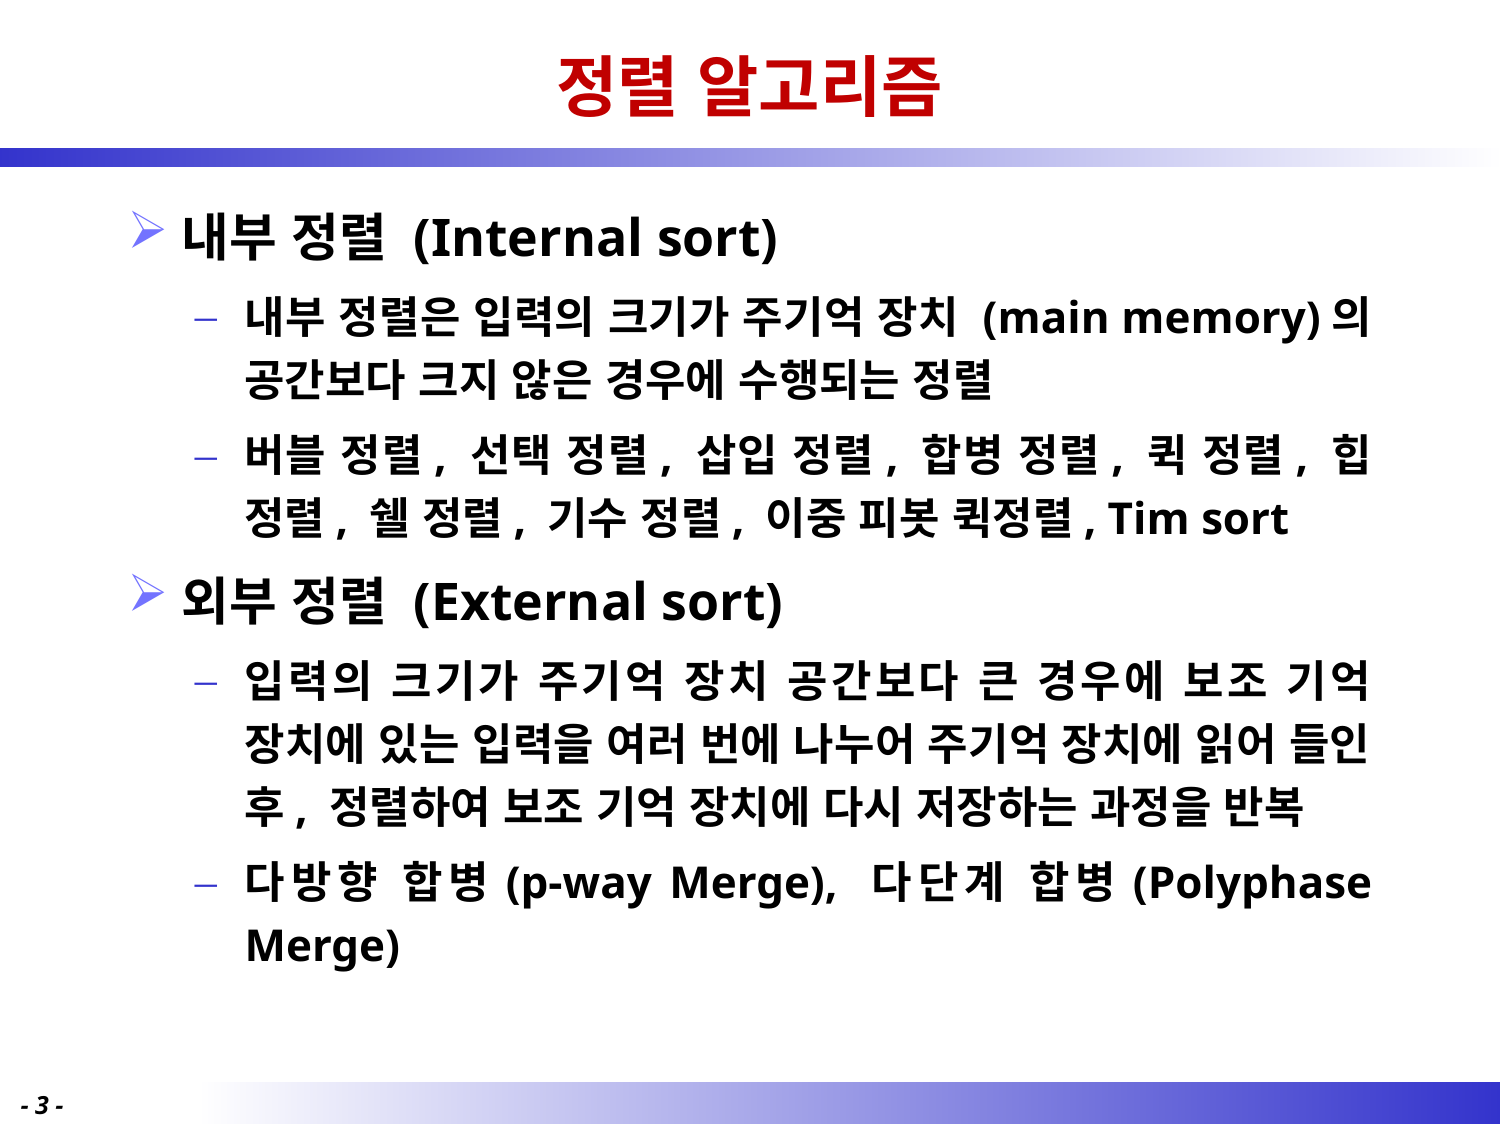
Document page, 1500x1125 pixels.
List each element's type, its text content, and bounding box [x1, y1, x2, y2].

list 내부 정렬 (Internal sort) 내부 정렬은 입력의 크기가 주기억 장치 (main memory)의 공간보다 크지 않은 경우에 수행되는 정렬 버블 정렬, 선택 정렬, 삽입 정렬, 합병 정렬, 퀵 정렬, 힙 정렬, 쉘 정렬, 기수 정렬, 이중 피봇 퀵정렬, Tim sort 외부 정렬 (External sort) 입력의 크기가 주기억 장치 공간보다 큰 경우에 보조 기억 장치에 있는 입력을 여러 번에 나누어 주기억 장치에 읽어 들인 후, 정렬하여 보조 기억 장치에 다시 저장하는 과정을 반복 다방향 합병(p-way Merge), 다단계 합병(Polyphase Merge) [112, 184, 1388, 1082]
slide_number - 3 - [5, 1082, 113, 1118]
title 정렬 알고리즘 [112, 7, 1388, 163]
